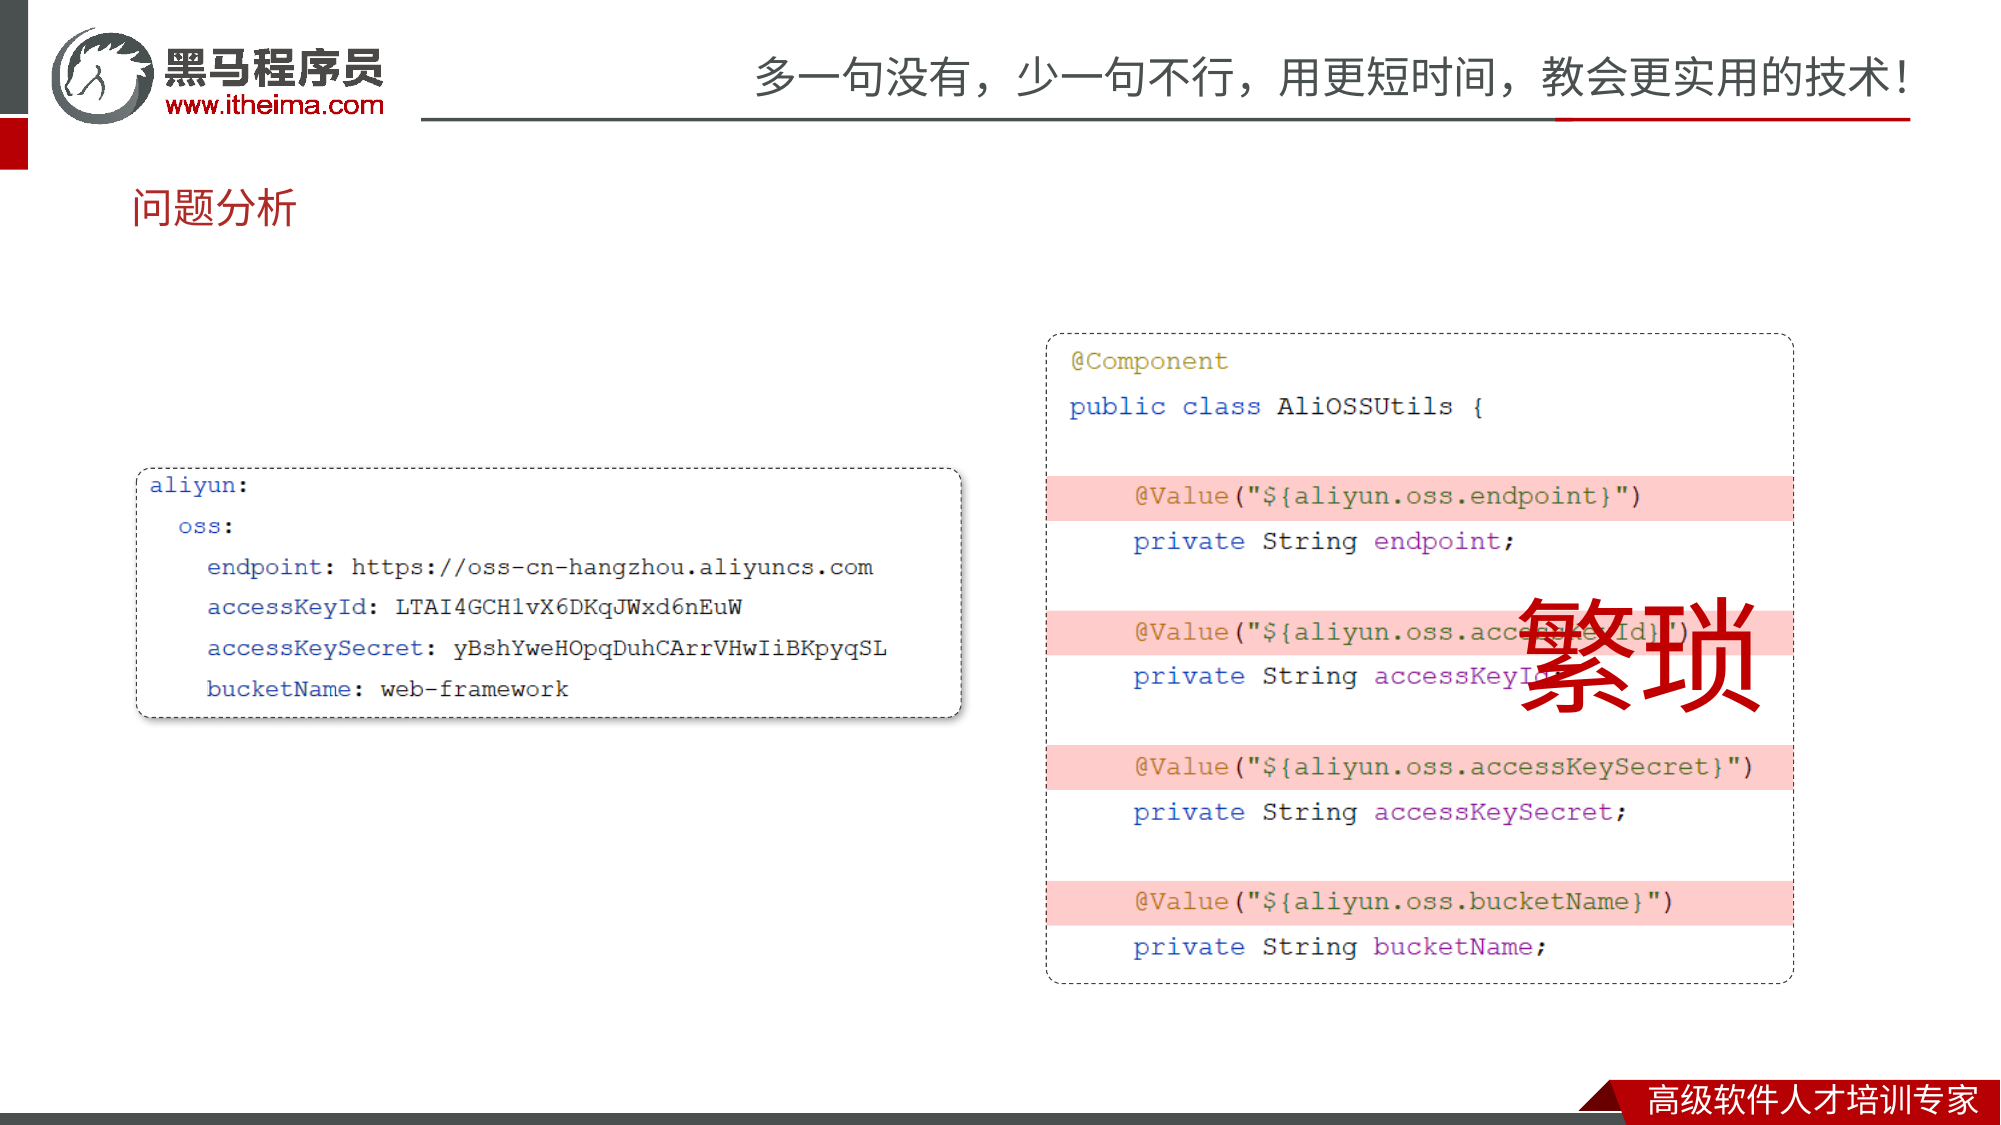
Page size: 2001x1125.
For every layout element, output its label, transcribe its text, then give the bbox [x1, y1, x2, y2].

title 问题分析 [116, 164, 1872, 250]
picture [136, 467, 962, 718]
picture [1046, 333, 1794, 984]
picture [50, 26, 384, 125]
